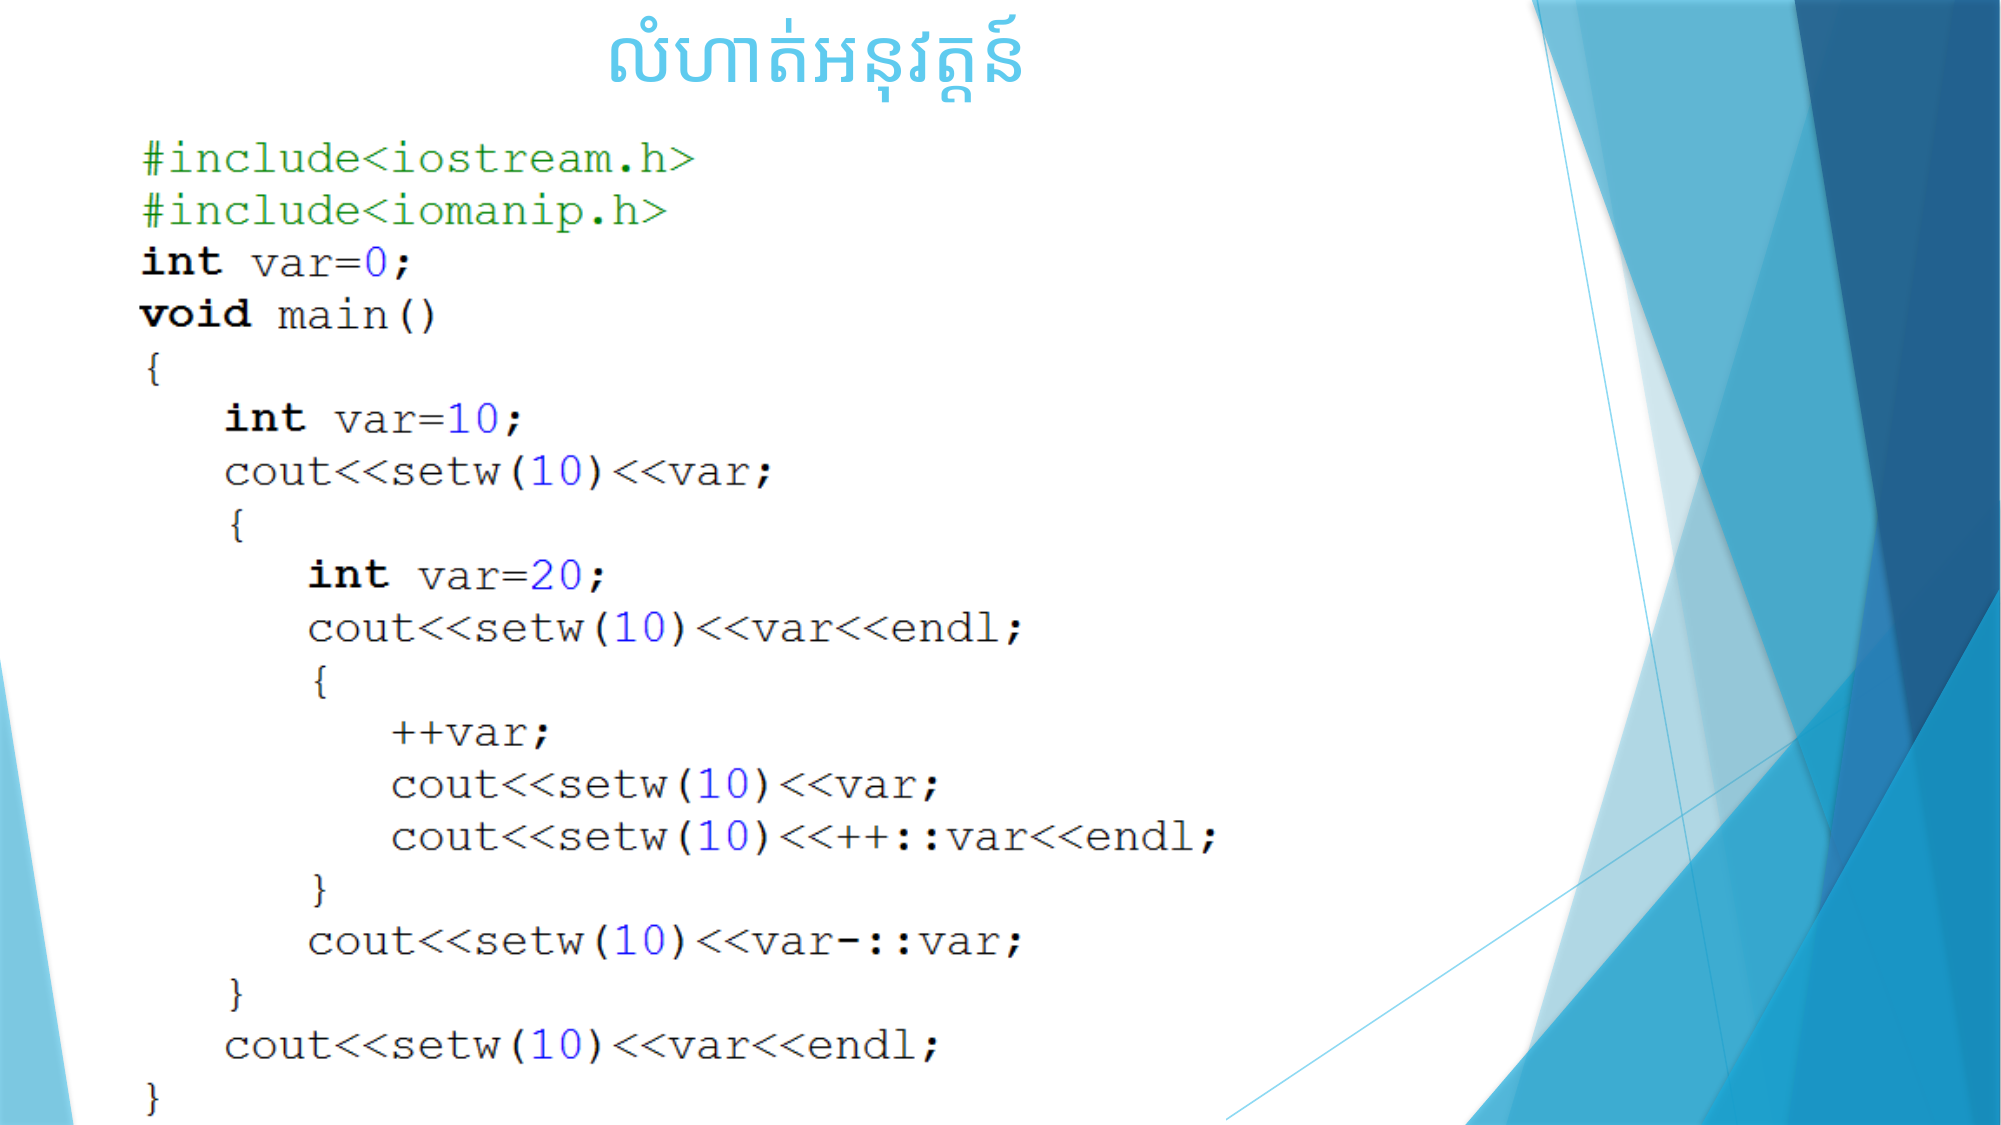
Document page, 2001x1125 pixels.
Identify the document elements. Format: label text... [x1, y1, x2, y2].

picture [138, 134, 1227, 1125]
title លំហាត់អនុវត្តន៍ [111, 0, 1522, 217]
